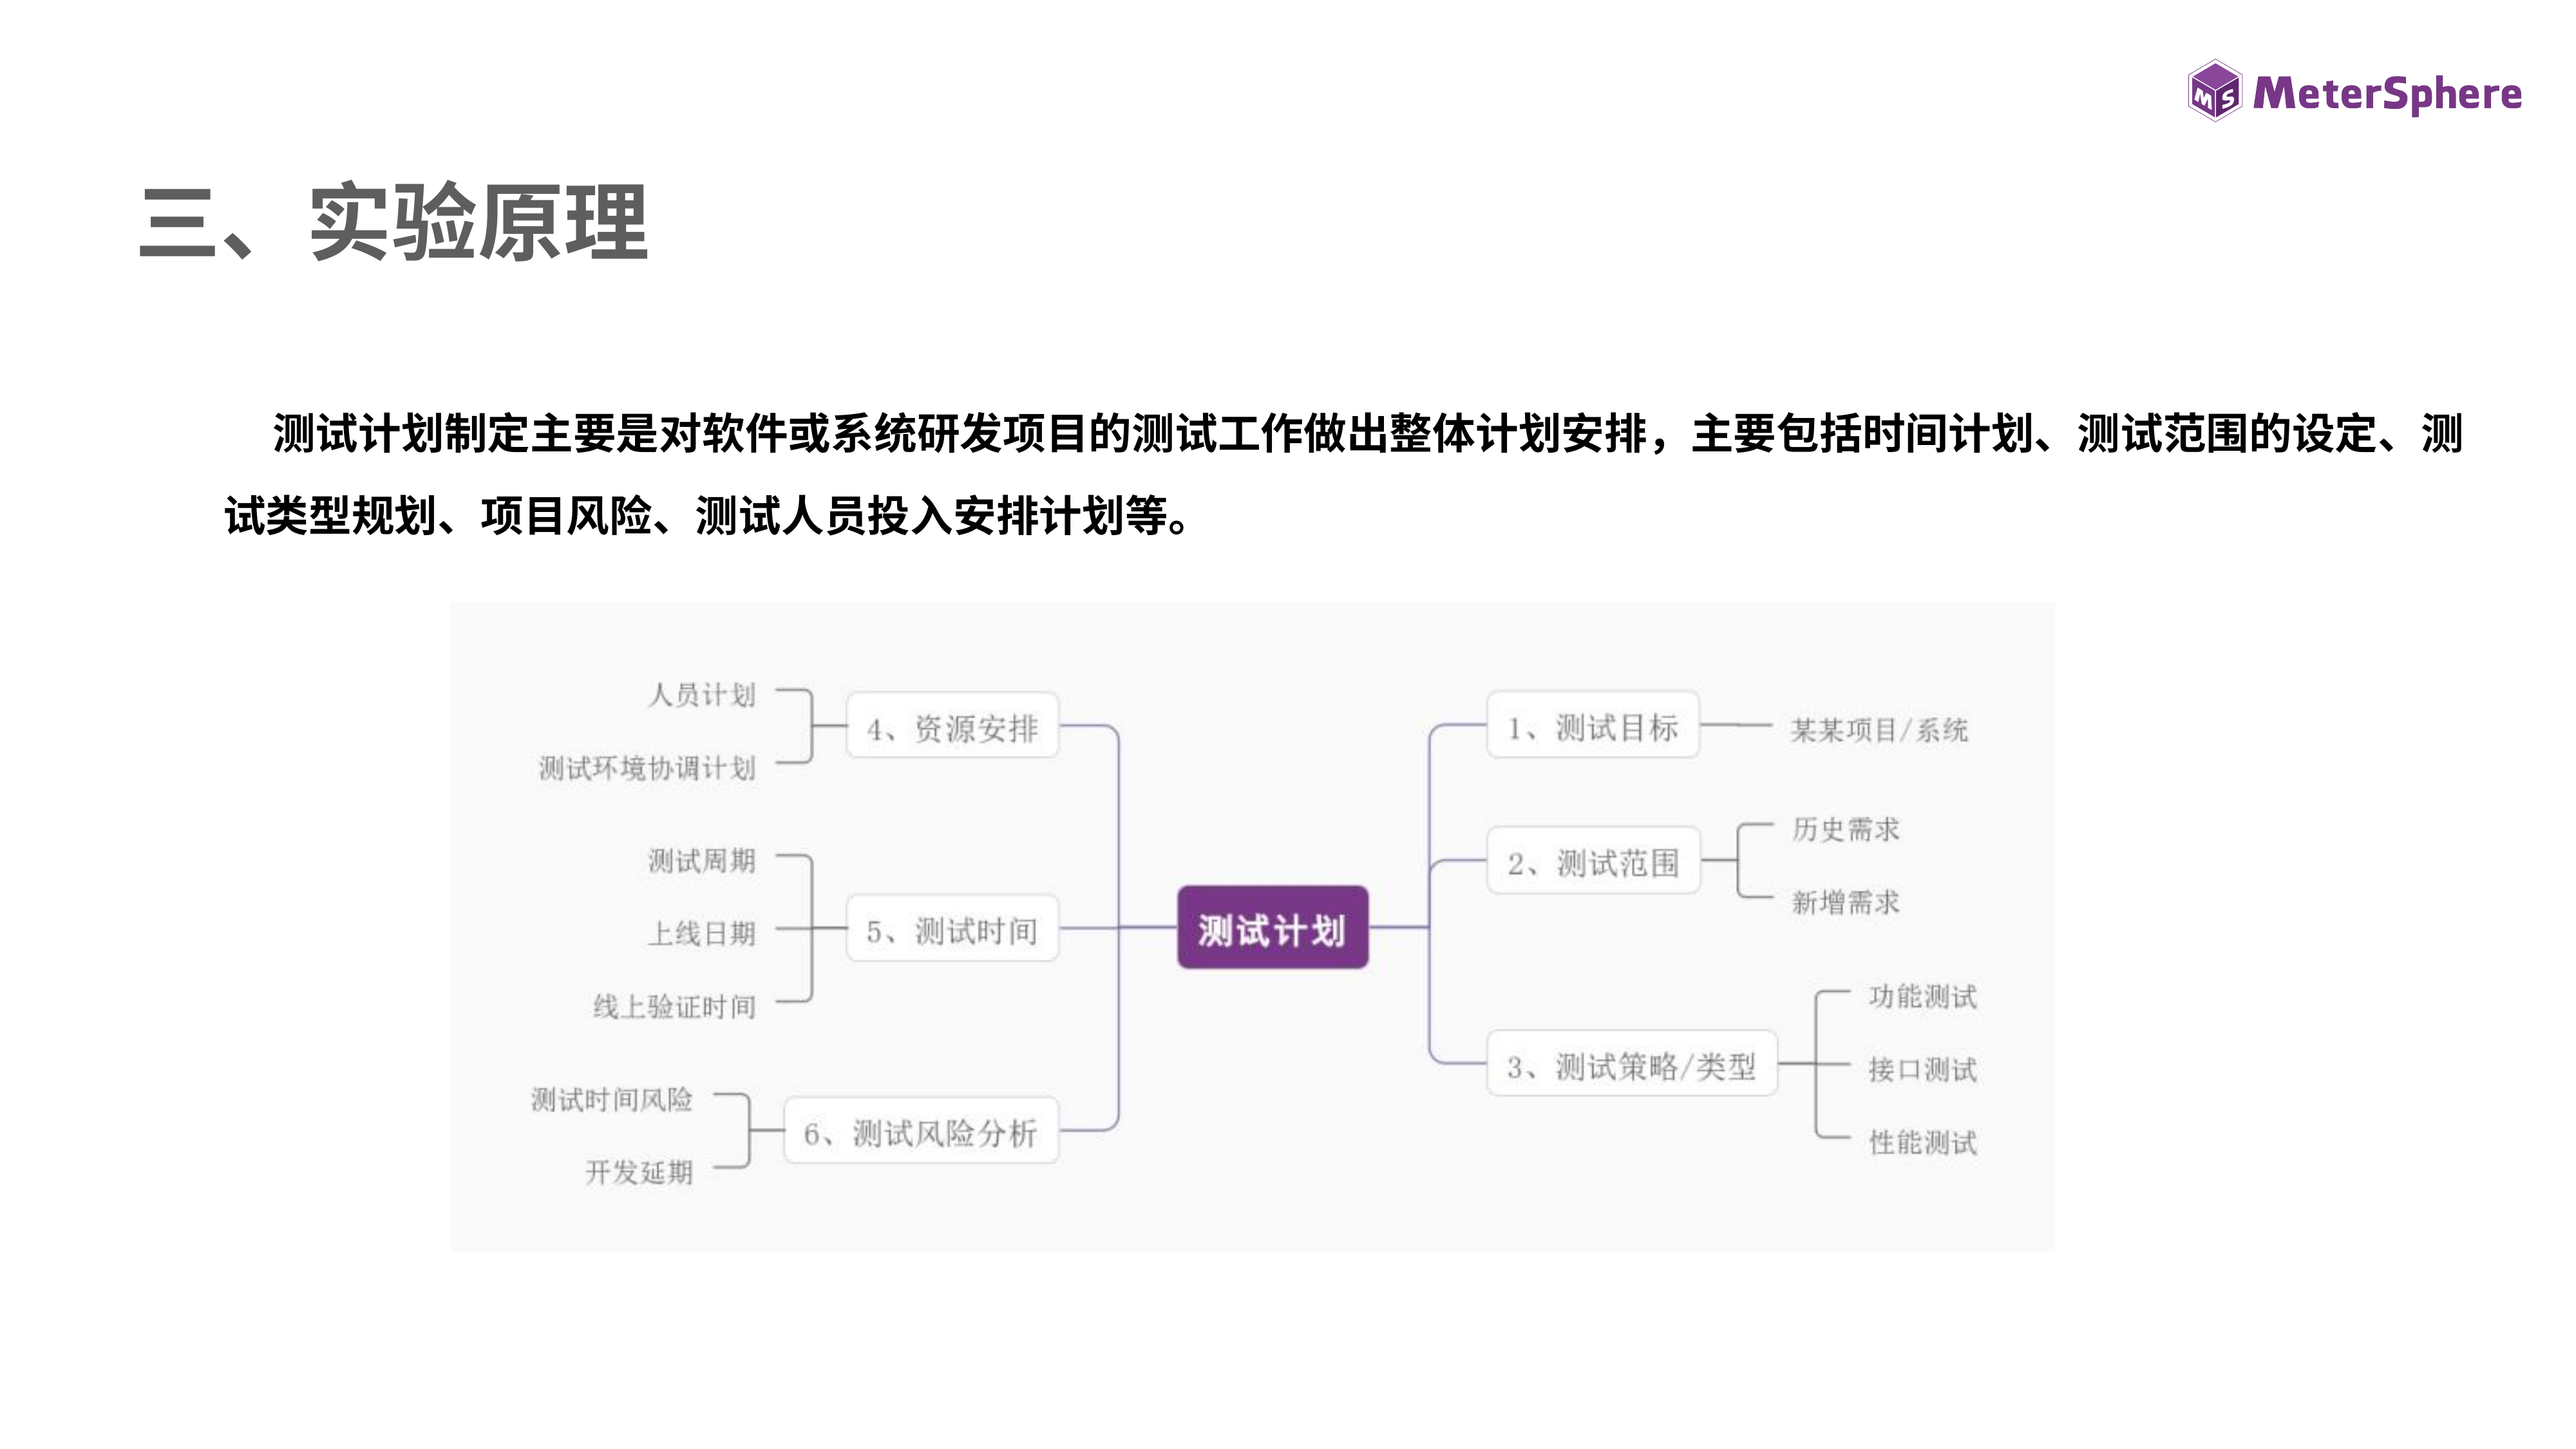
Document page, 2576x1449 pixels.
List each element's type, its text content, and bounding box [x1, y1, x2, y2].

picture [2188, 59, 2522, 122]
text_box 三、实验原理 [125, 158, 1164, 285]
picture [451, 602, 2055, 1252]
text_box 测试计划制定主要是对软件或系统研发项目的测试工作做出整体计划安排，主要包括时间计划、测试范围的设定、测试类型规划、项目风险、测试人员投入安排计划等。 [215, 368, 2485, 553]
